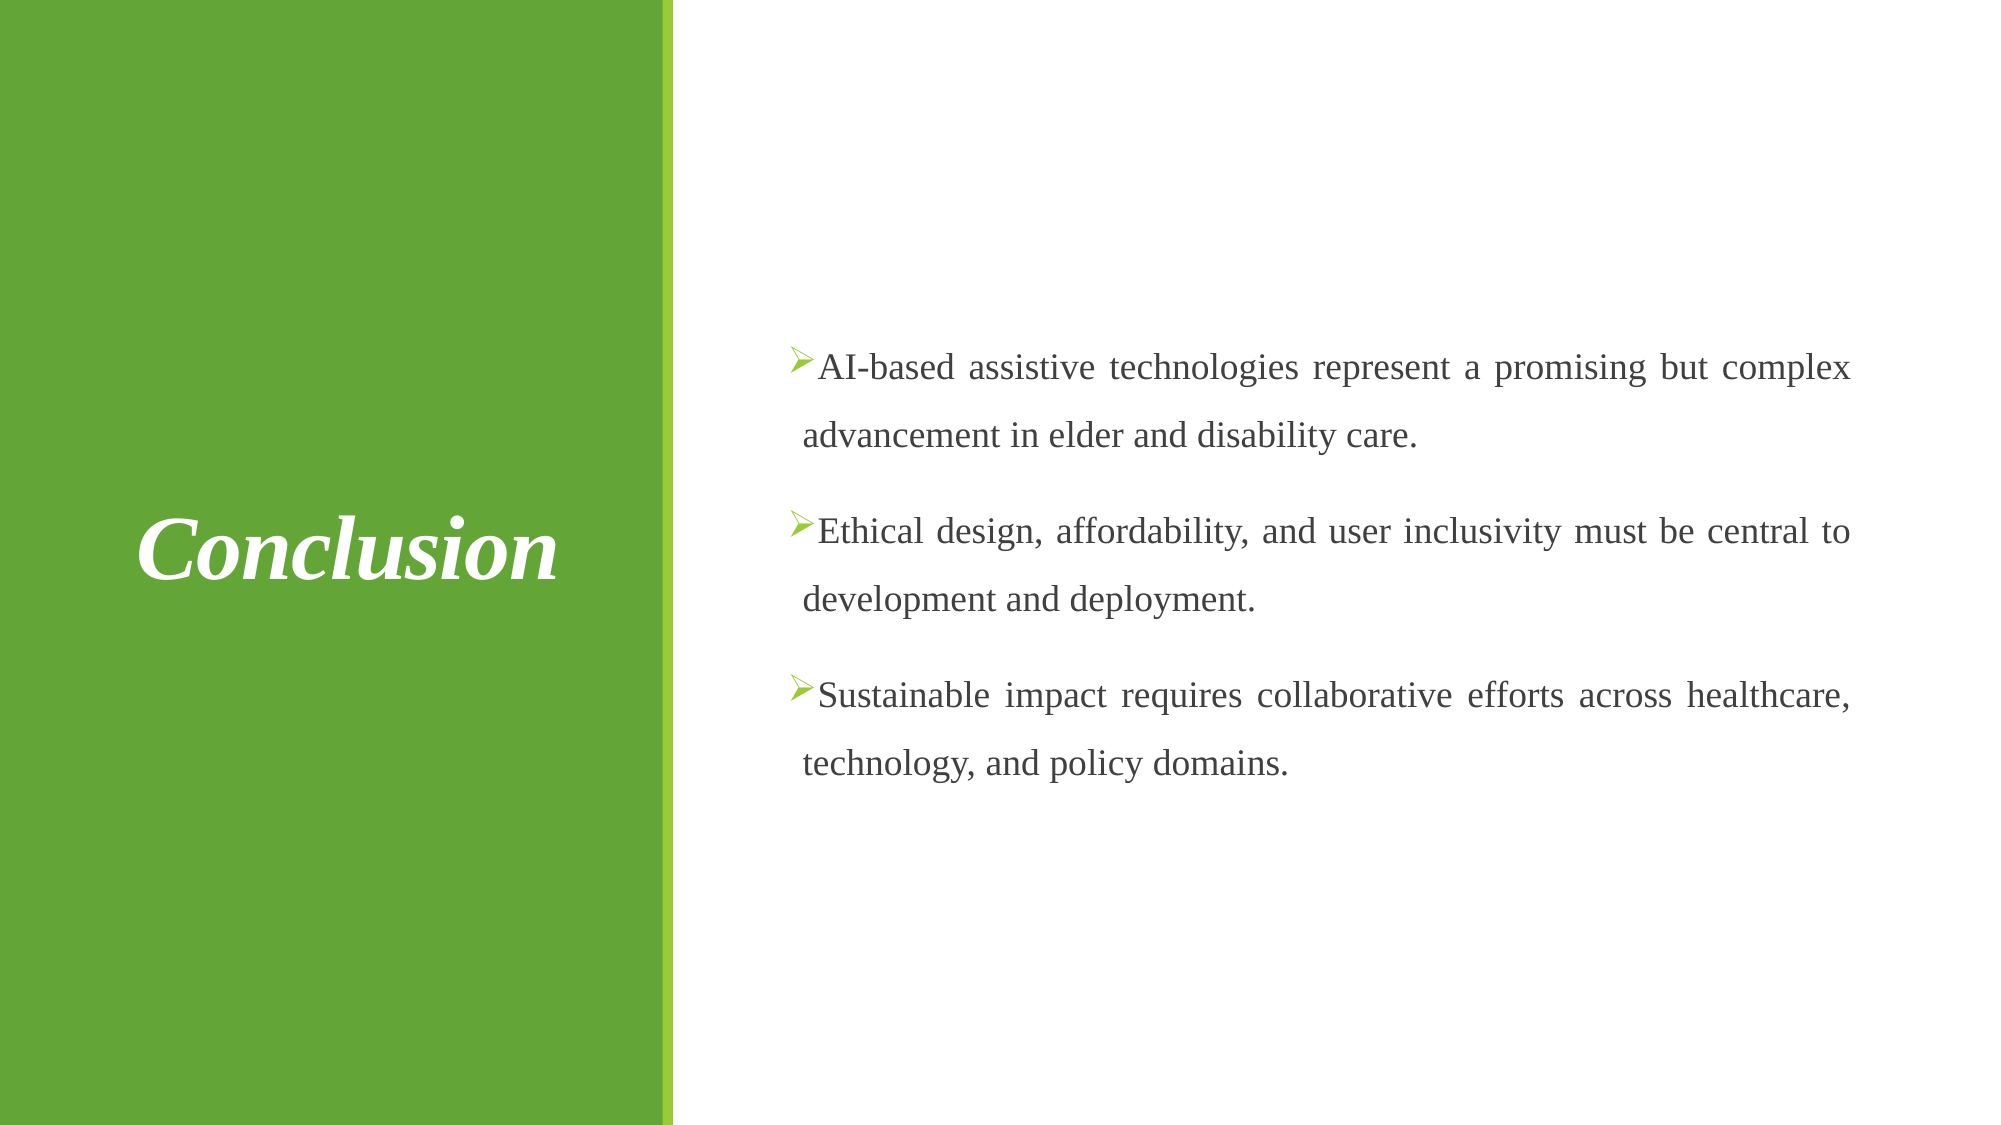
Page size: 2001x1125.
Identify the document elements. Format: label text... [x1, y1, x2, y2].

list AI-based assistive technologies represent a promising but complex advancement in elder and disability care. Ethical design, affordability, and user inclusivity must be central to development and deployment. Sustainable impact requires collaborative efforts across healthcare, technology, and policy domains. [787, 120, 1853, 983]
title Conclusion [85, 363, 611, 739]
